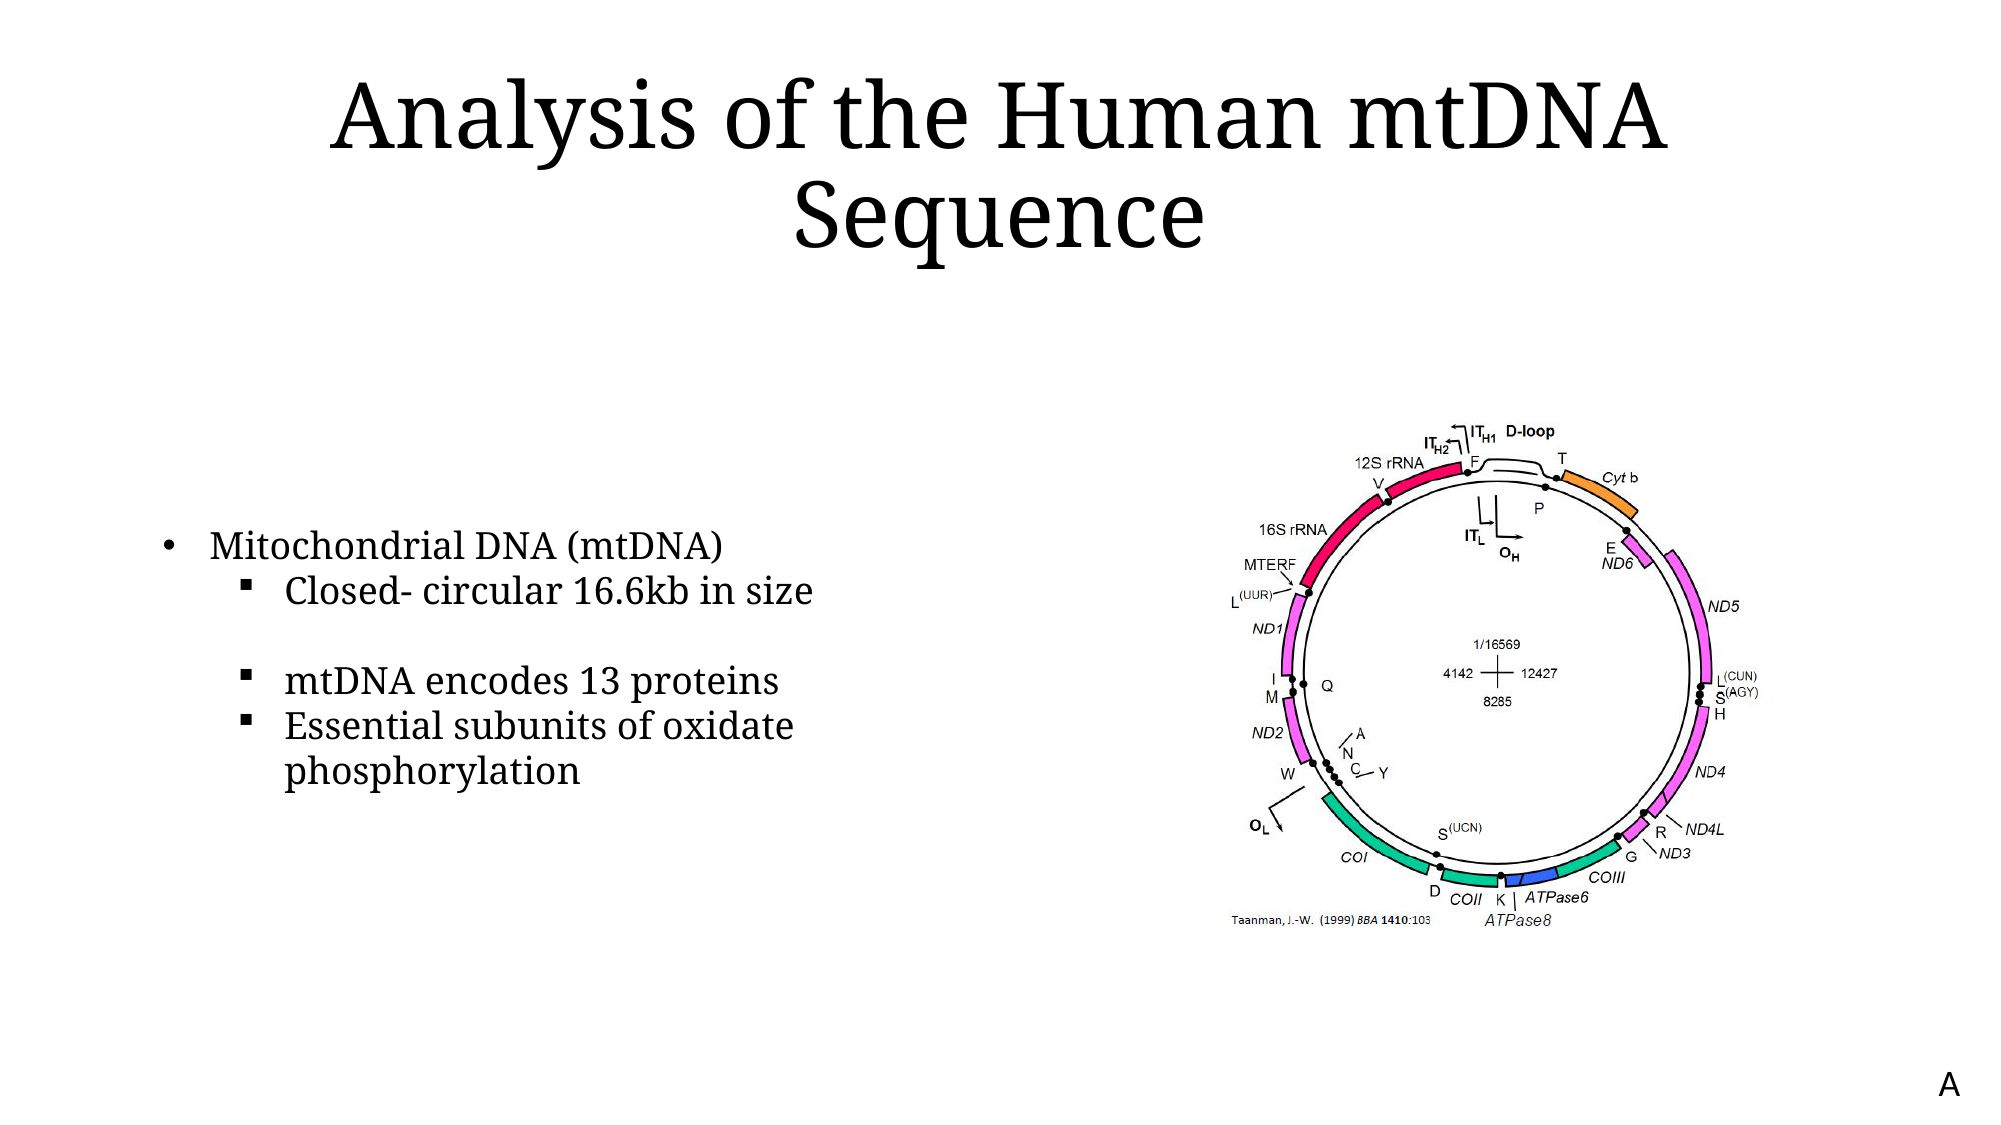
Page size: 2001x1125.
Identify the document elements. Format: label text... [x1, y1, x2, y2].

title Analysis of the Human mtDNA Sequence [137, 59, 1863, 278]
picture [1220, 405, 1778, 932]
text_box A [1938, 1051, 1947, 1111]
text_box Mitochondrial DNA (mtDNA) Closed- circular 16.6kb in size mtDNA encodes 13 proteins Essential subunits of oxidate phosphorylation [147, 514, 1033, 935]
